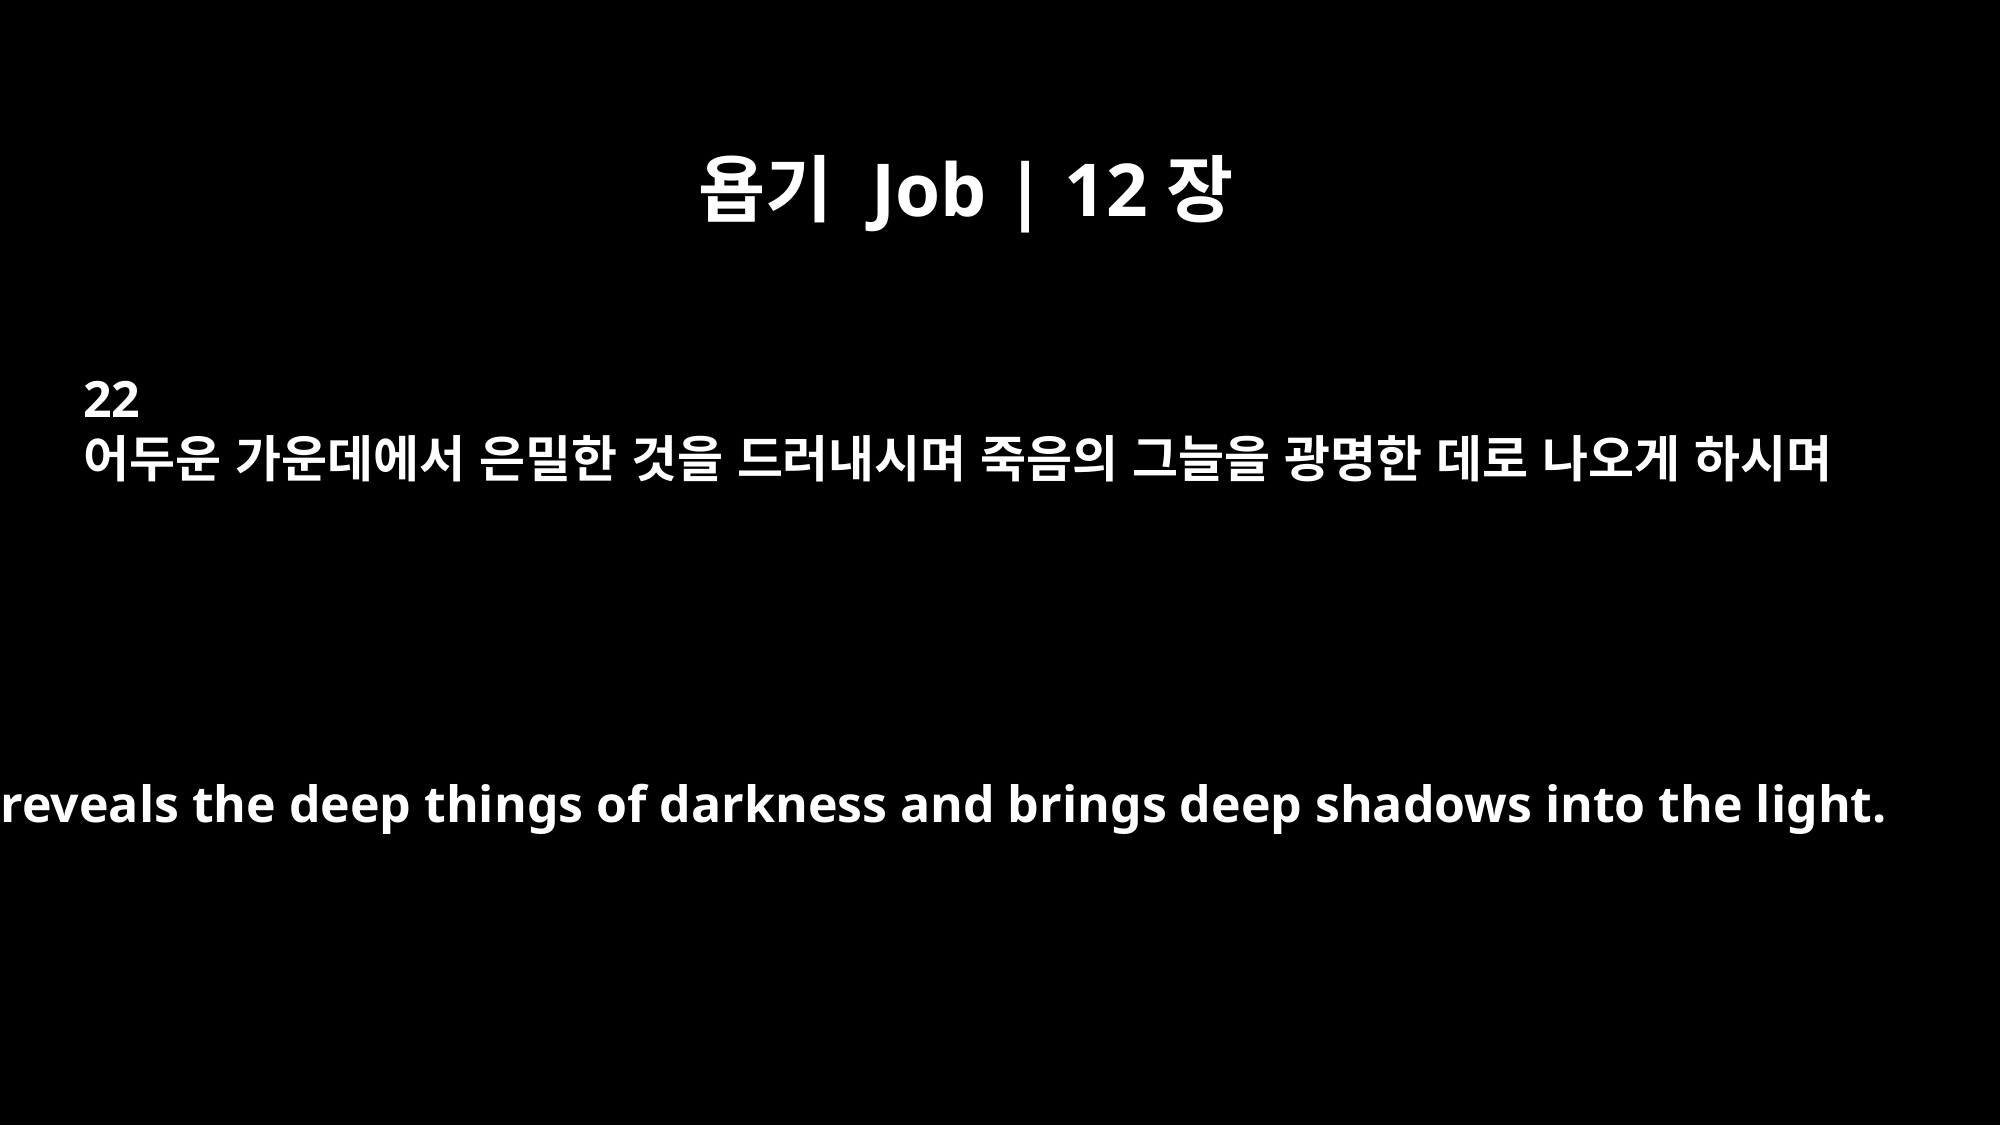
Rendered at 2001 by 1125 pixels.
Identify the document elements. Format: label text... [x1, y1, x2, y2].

text_box 22 어두운 가운데에서 은밀한 것을 드러내시며 죽음의 그늘을 광명한 데로 나오게 하시며 [68, 359, 1849, 495]
text_box He reveals the deep things of darkness and brings deep shadows into the light. [0, 764, 1903, 840]
text_box 욥기 Job | 12장 [683, 136, 1249, 239]
